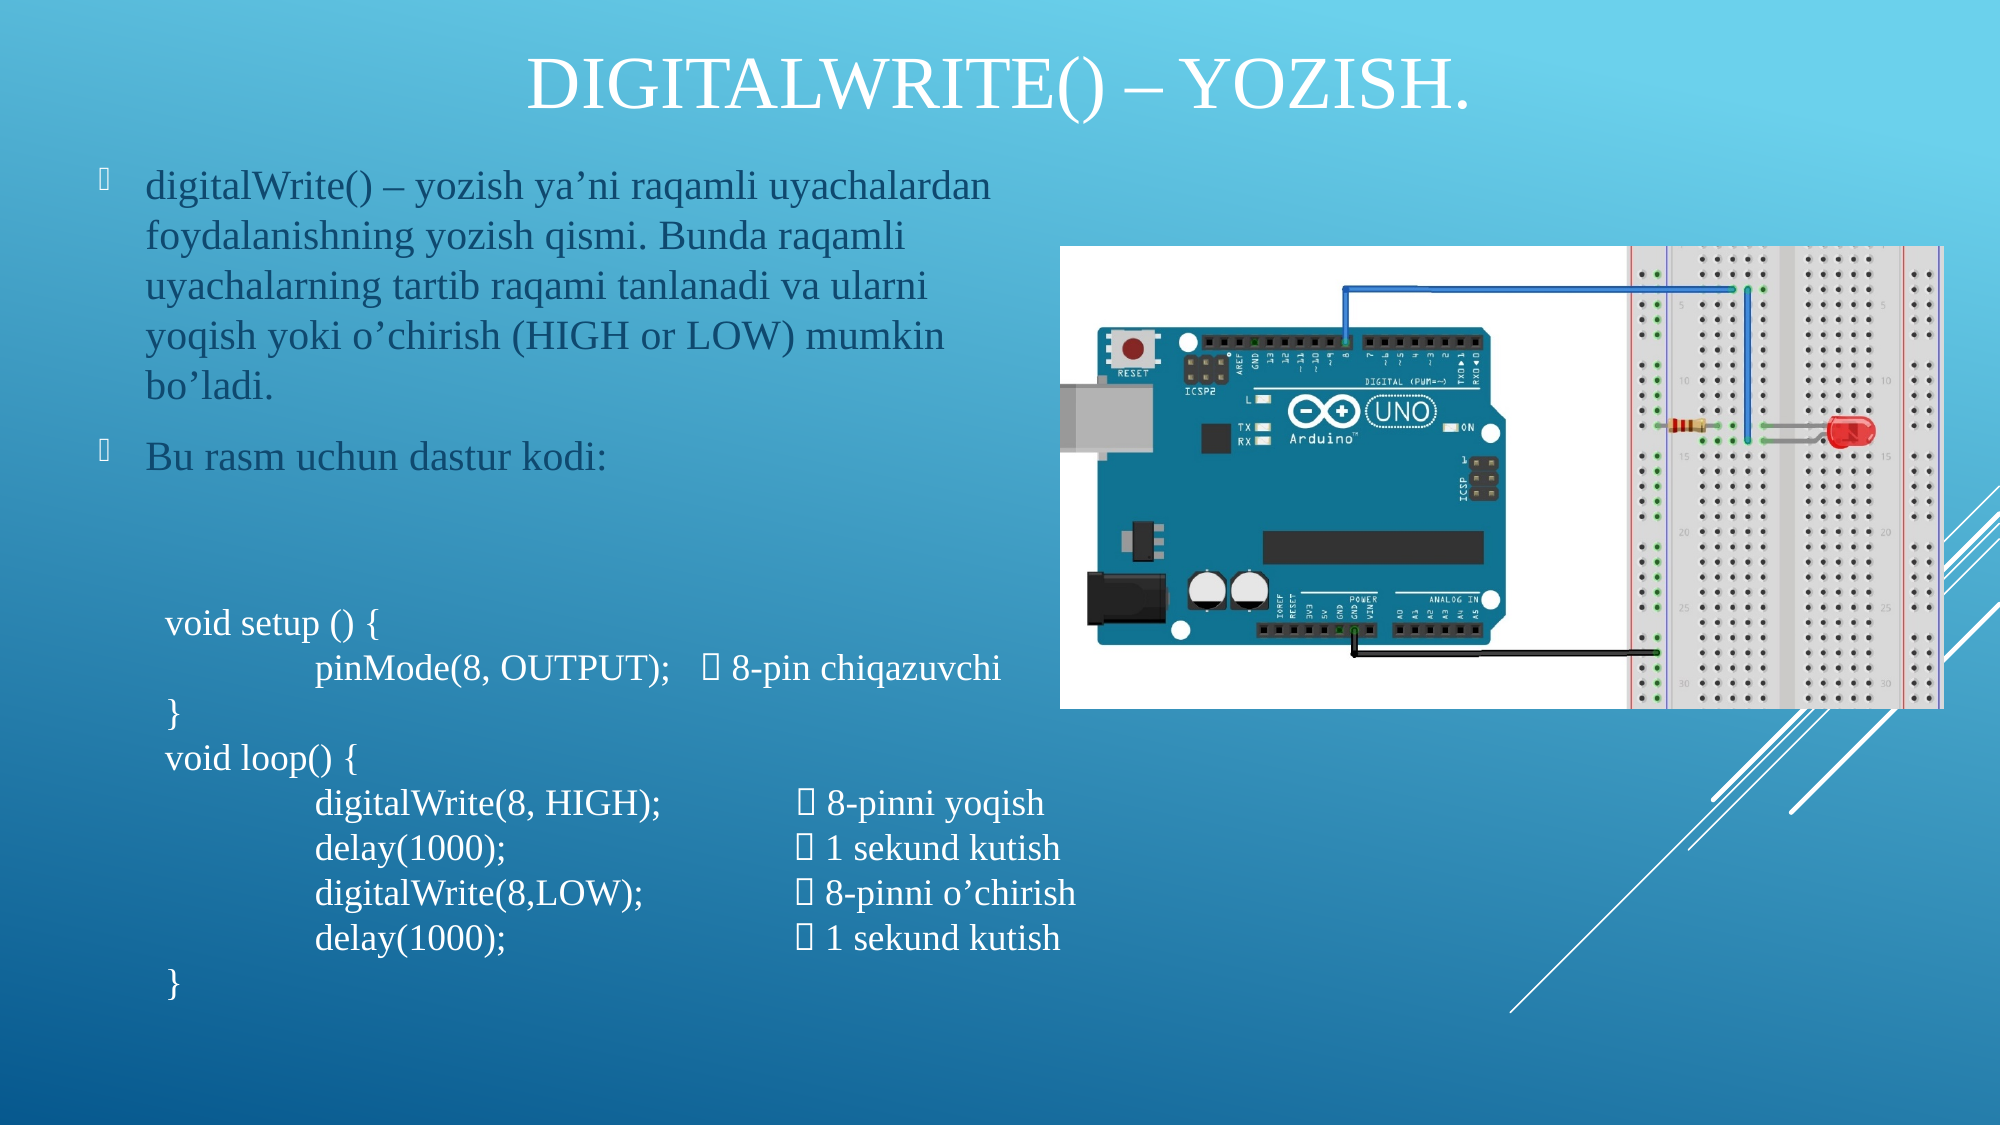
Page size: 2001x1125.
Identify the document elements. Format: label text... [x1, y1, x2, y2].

picture [1060, 246, 1944, 709]
title Digitalwrite() – yozish. [0, 0, 2000, 157]
text_box void setup () { pinMode(8, OUTPUT);  8-pin chiqazuvchi } void loop() { digitalWrite(8, HIGH);  8-pinni yoqish delay(1000);  1 sekund kutish digitalWrite(8,LOW);  8-pinni o’chirish delay(1000);  1 sekund kutish } [0, 590, 1108, 1011]
text_box digitalWrite() – yozish ya’ni raqamli uyachalardan foydalanishning yozish qismi. Bunda raqamli uyachalarning tartib raqami tanlanadi va ularni yoqish yoki o’chirish (HIGH or LOW) mumkin bo’ladi. Bu rasm uchun dastur kodi: [83, 138, 1061, 499]
